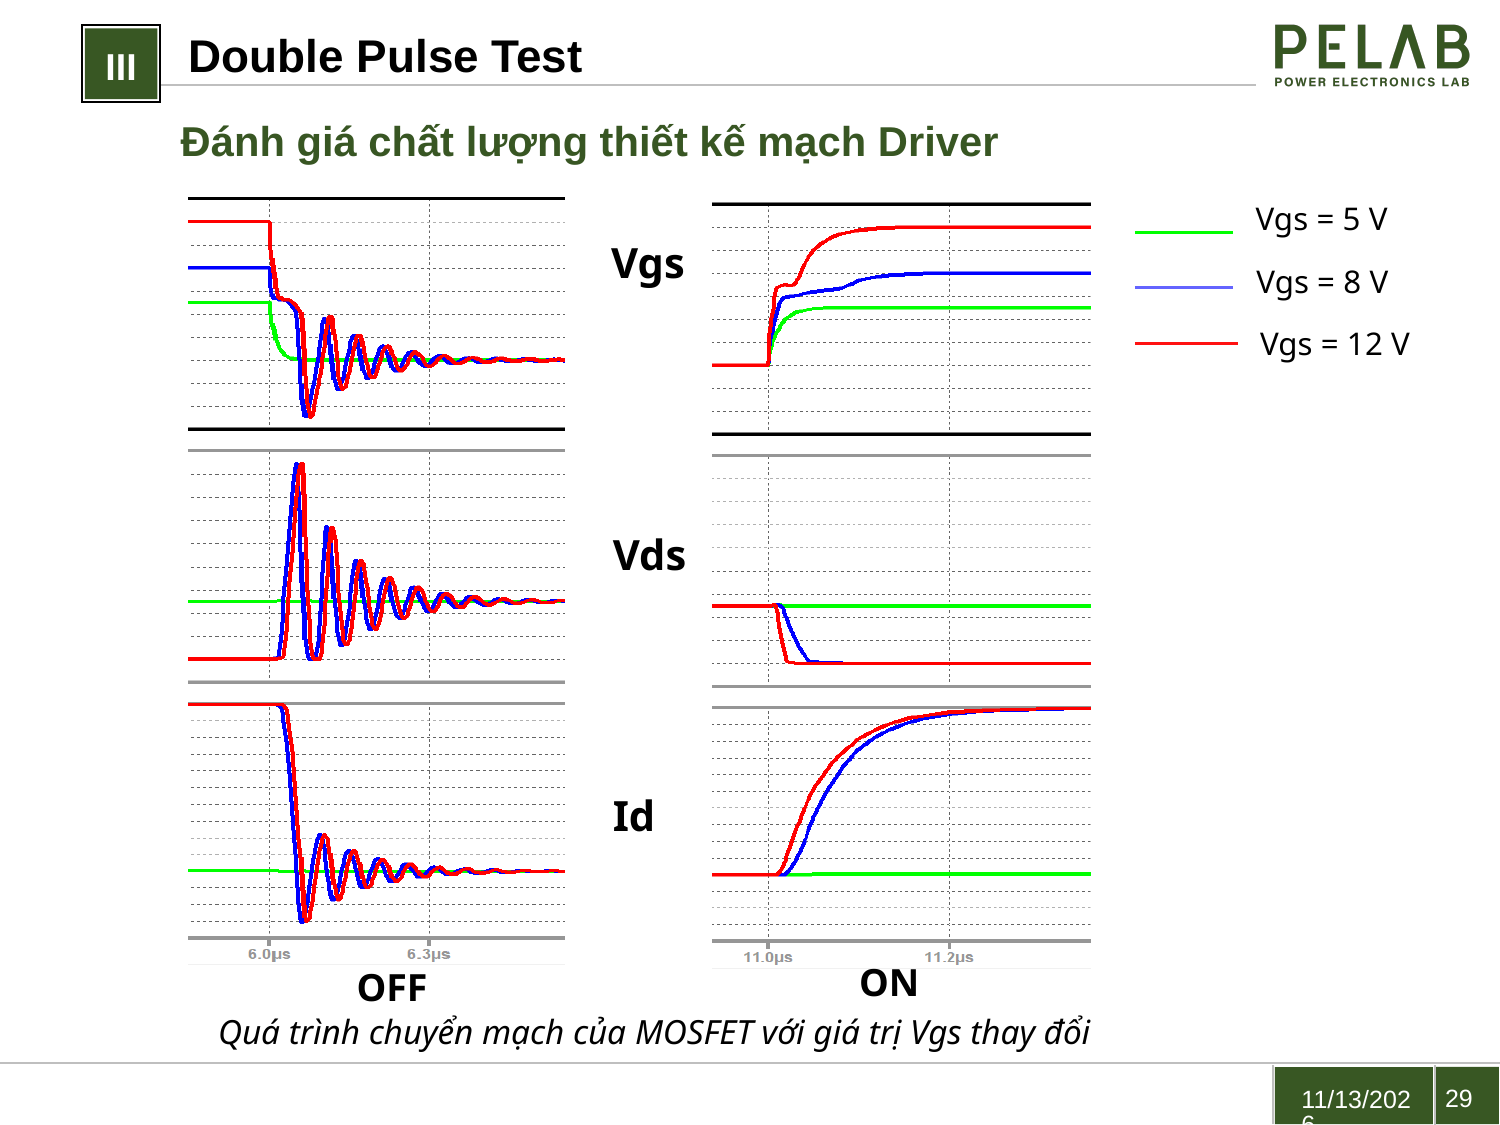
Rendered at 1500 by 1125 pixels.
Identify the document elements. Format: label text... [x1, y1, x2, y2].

slide_number 29 [1409, 1067, 1488, 1125]
text_box Double Pulse Test [174, 18, 1197, 89]
text_box Vgs [596, 229, 712, 295]
text_box ON [844, 969, 995, 1012]
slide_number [1286, 1069, 1409, 1125]
picture [1260, 17, 1487, 94]
text_box Vgs = 5 V [1240, 191, 1466, 244]
text_box Id [598, 782, 712, 848]
text_box III [83, 26, 159, 104]
text_box OFF [341, 965, 492, 1017]
text_box Quá trình chuyển mạch của MOSFET với giá trị Vgs thay đổi [203, 1003, 1133, 1059]
picture [712, 187, 1091, 969]
text_box Vgs = 8 V [1241, 254, 1467, 307]
text_box Đánh giá chất lượng thiết kế mạch Driver [165, 81, 1125, 172]
text_box Vds [598, 521, 712, 586]
picture [188, 183, 565, 965]
text_box Vgs = 12 V [1245, 317, 1471, 370]
